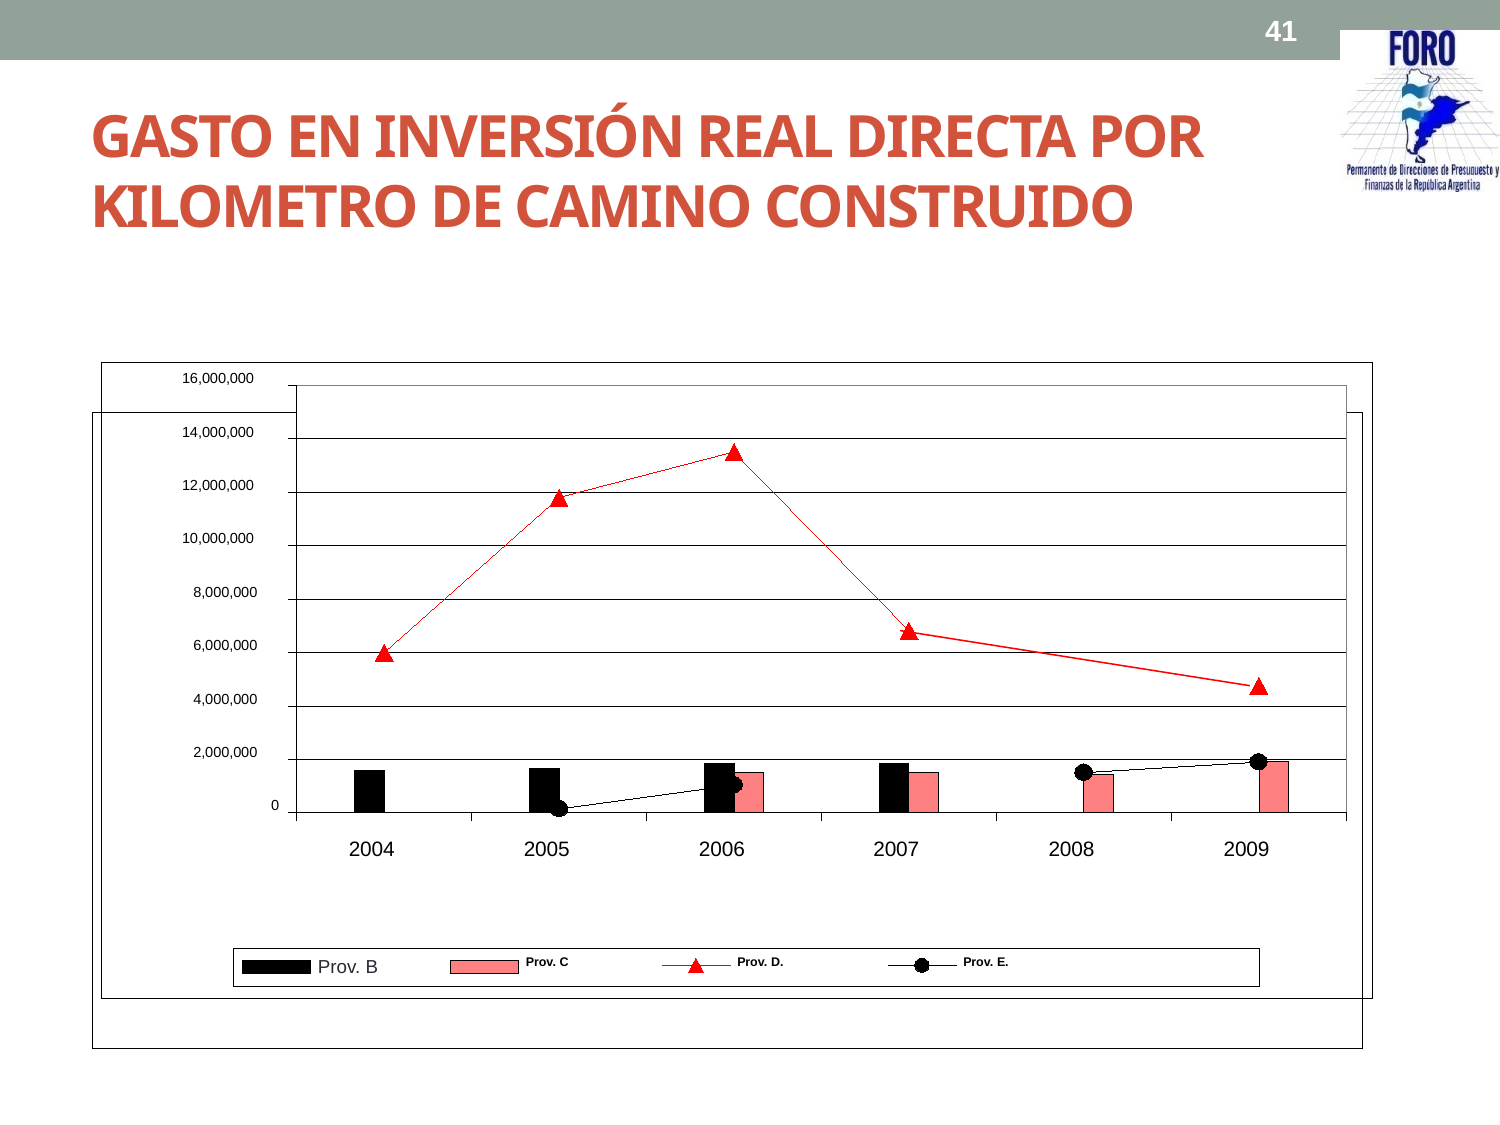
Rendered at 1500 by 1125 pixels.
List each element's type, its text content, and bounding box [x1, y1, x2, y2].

picture [1340, 30, 1500, 192]
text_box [917, 638, 1269, 695]
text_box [76, 219, 1400, 1050]
slide_number 41 [1250, 3, 1425, 57]
title GASTO EN INVERSIÓN REAL DIRECTA POR KILOMETRO DE CAMINO CONSTRUIDO [75, 87, 1425, 250]
